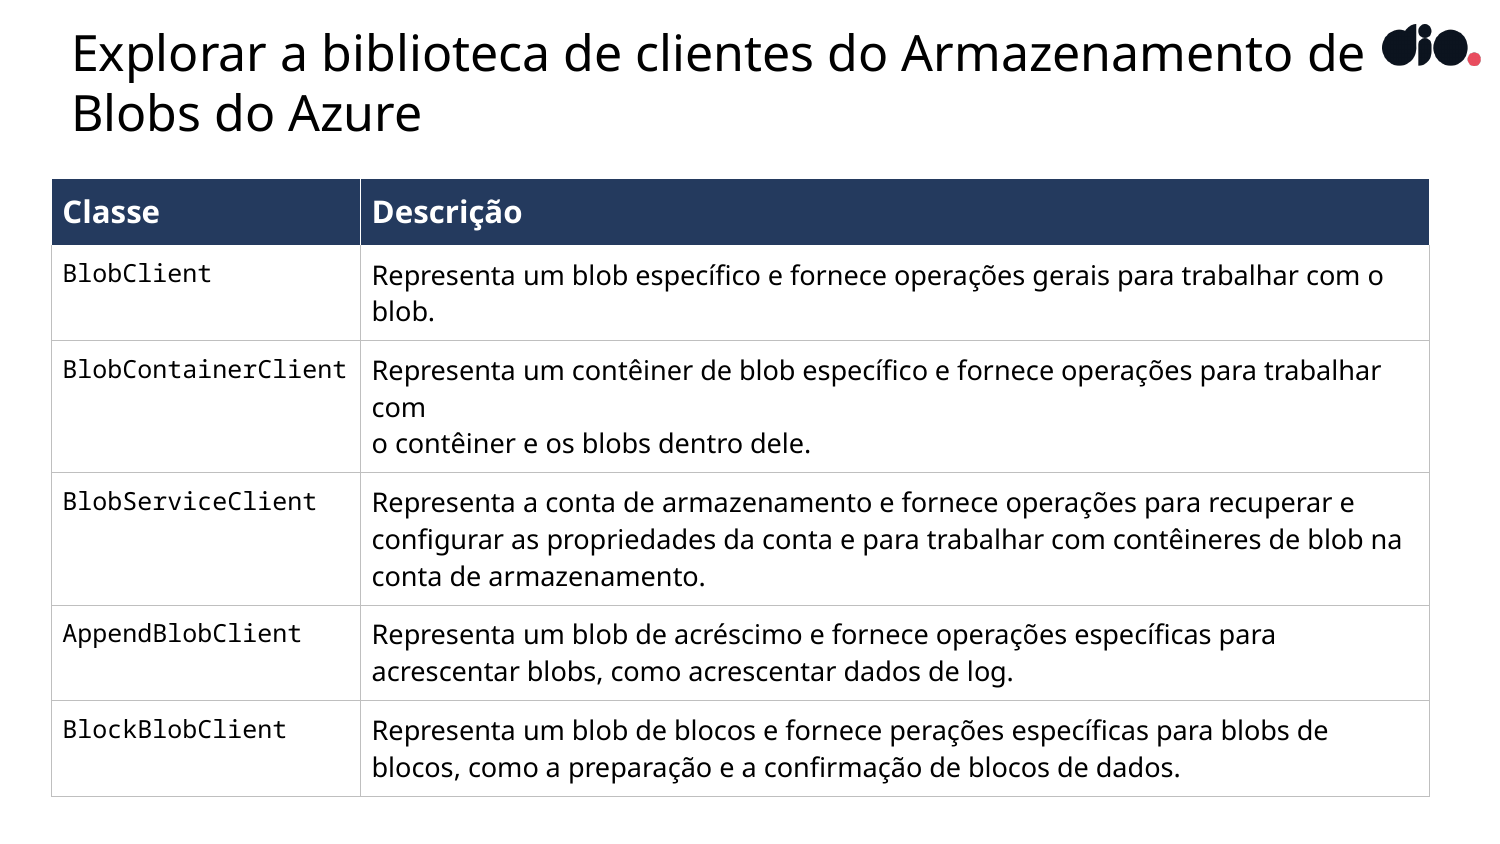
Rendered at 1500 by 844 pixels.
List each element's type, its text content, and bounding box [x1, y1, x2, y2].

table_header Descrição [361, 179, 1429, 245]
table_cell BlobContainerClient [52, 341, 360, 472]
table_cell BlobServiceClient [52, 473, 360, 605]
table_cell Representa um blob de acréscimo e fornece operações específicas para acrescentar blobs, como acrescentar dados de log. [361, 606, 1429, 700]
title Explorar a biblioteca de clientes do Armazenamento de Blobs do Azure [56, 0, 1437, 164]
table_cell BlobClient [52, 245, 360, 340]
table_cell Representa a conta de armazenamento e fornece operações para recuperar e configurar as propriedades da conta e para trabalhar com contêineres de blob na conta de armazenamento. [361, 473, 1429, 605]
table_cell Representa um blob específico e fornece operações gerais para trabalhar com o blob. [361, 245, 1429, 340]
picture [1437, 24, 1481, 66]
table_header Classe [52, 179, 360, 245]
table_cell BlockBlobClient [52, 701, 360, 796]
table_cell Representa um contêiner de blob específico e fornece operações para trabalhar com o contêiner e os blobs dentro dele. [361, 341, 1429, 472]
table_cell AppendBlobClient [52, 606, 360, 700]
table_cell Representa um blob de blocos e fornece perações específicas para blobs de blocos, como a preparação e a confirmação de blocos de dados. [361, 701, 1429, 796]
